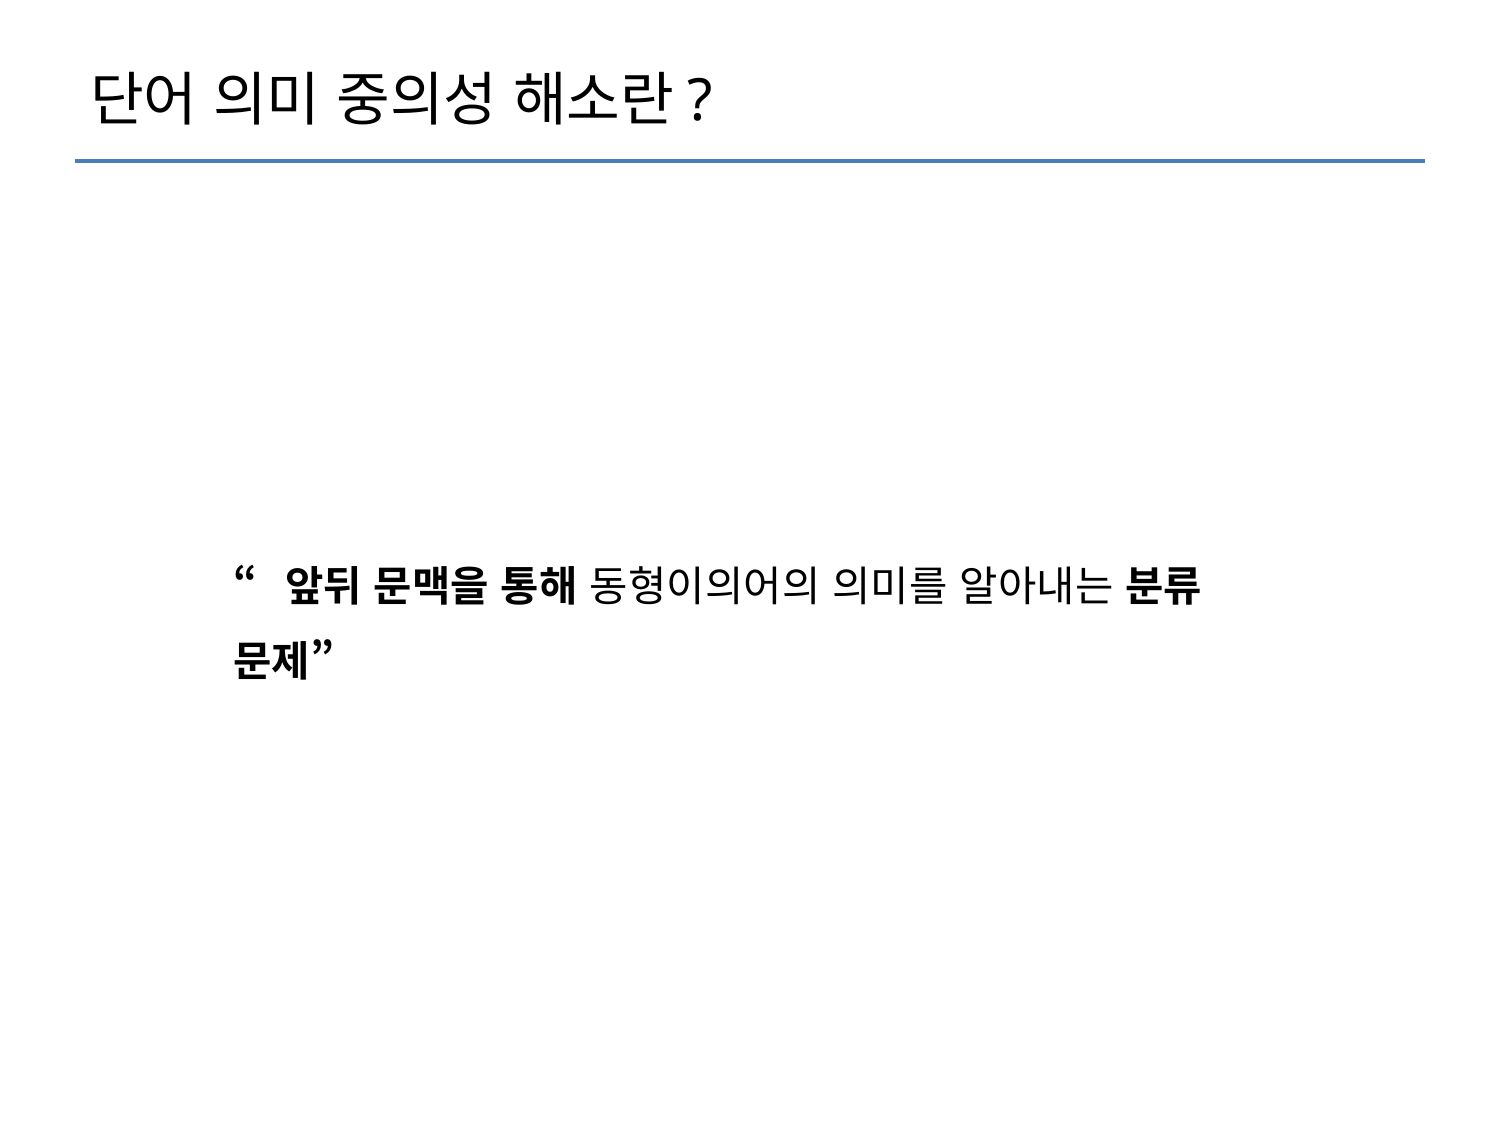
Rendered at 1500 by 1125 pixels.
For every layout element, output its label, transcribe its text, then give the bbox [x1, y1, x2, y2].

text_box “앞뒤 문맥을 통해 동형이의어의 의미를 알아내는 분류 문제” [218, 527, 1306, 703]
title 단어 의미 중의성 해소란? [75, 45, 1425, 149]
